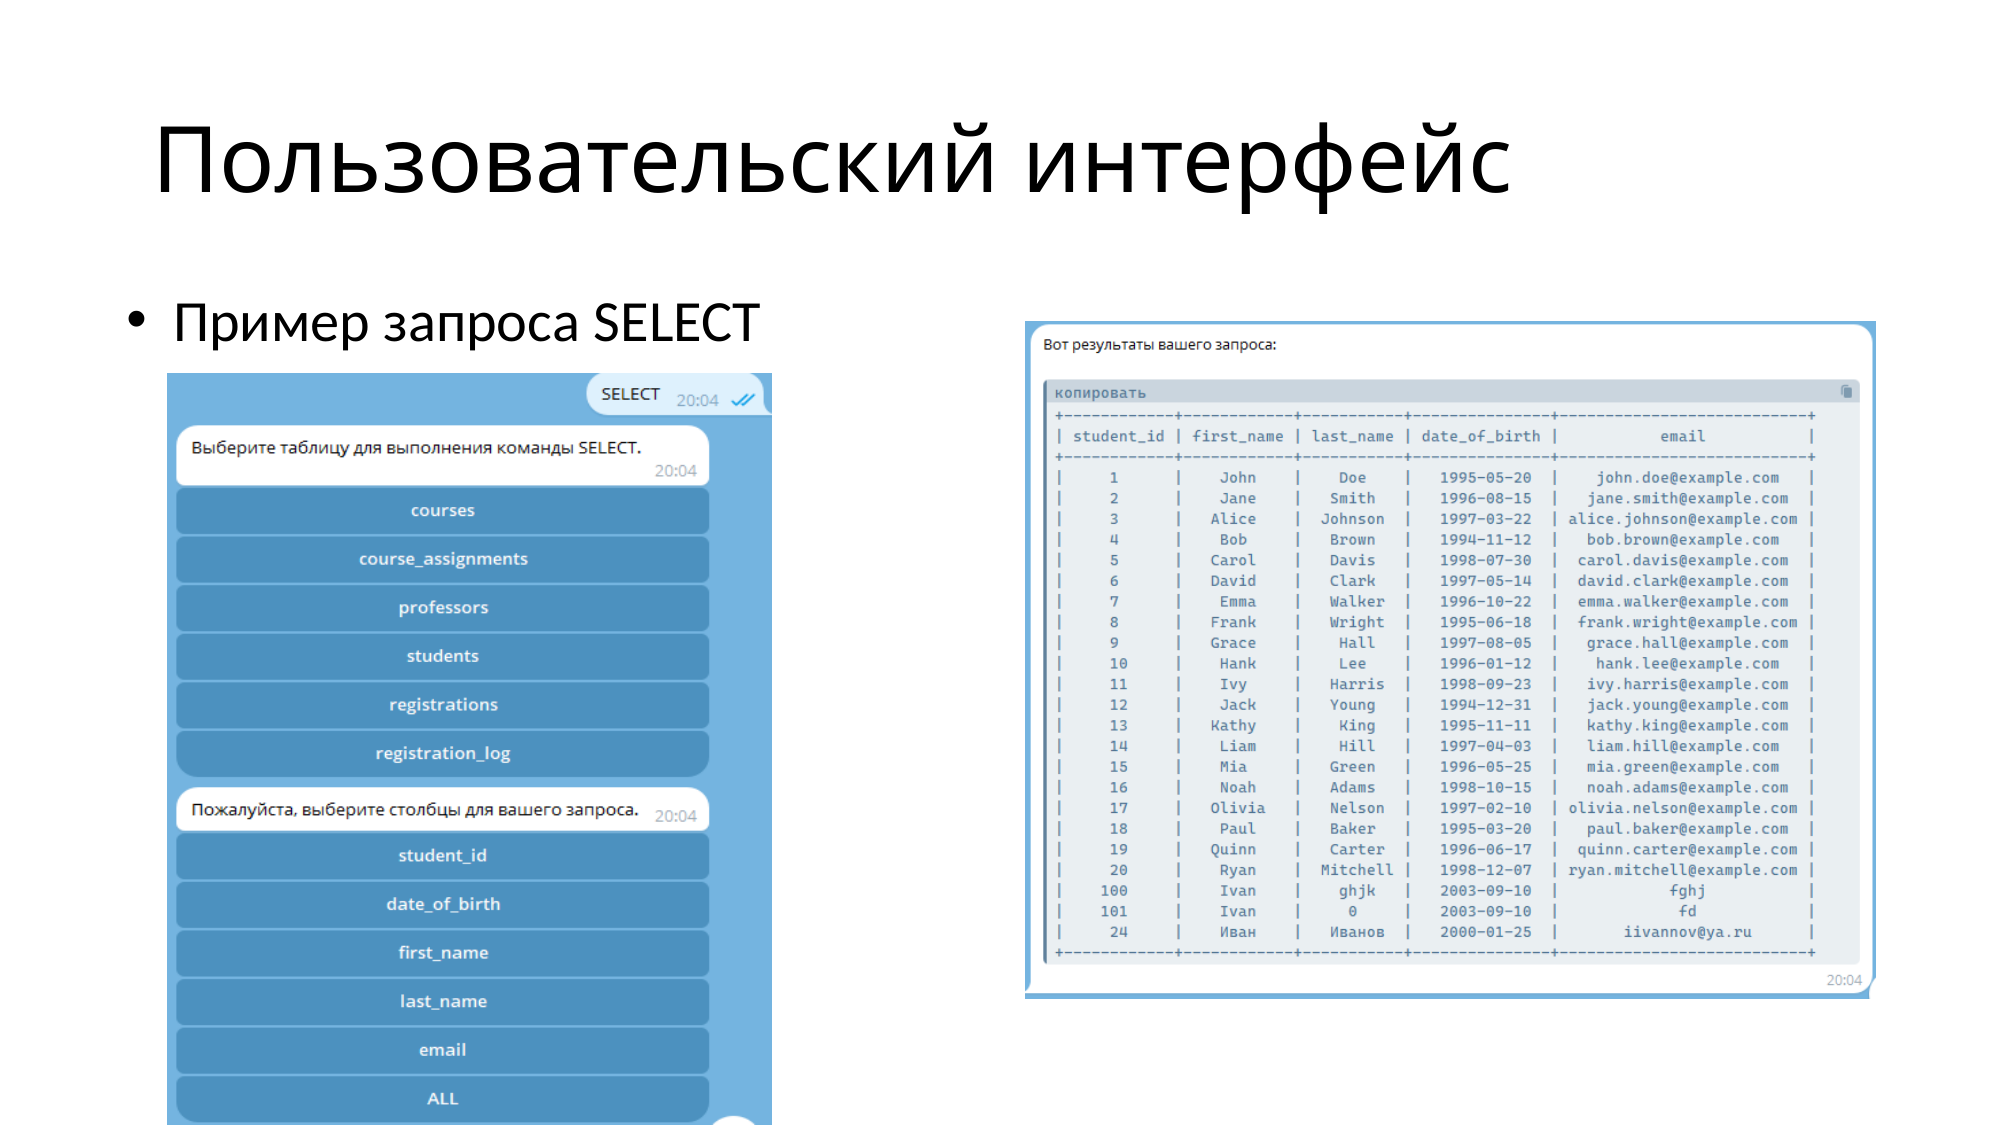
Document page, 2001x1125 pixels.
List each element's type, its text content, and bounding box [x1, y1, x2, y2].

title Пользовательский интерфейс [137, 54, 1863, 272]
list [167, 373, 771, 1125]
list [1025, 321, 1876, 999]
list Пример запроса SELECT [111, 283, 859, 909]
